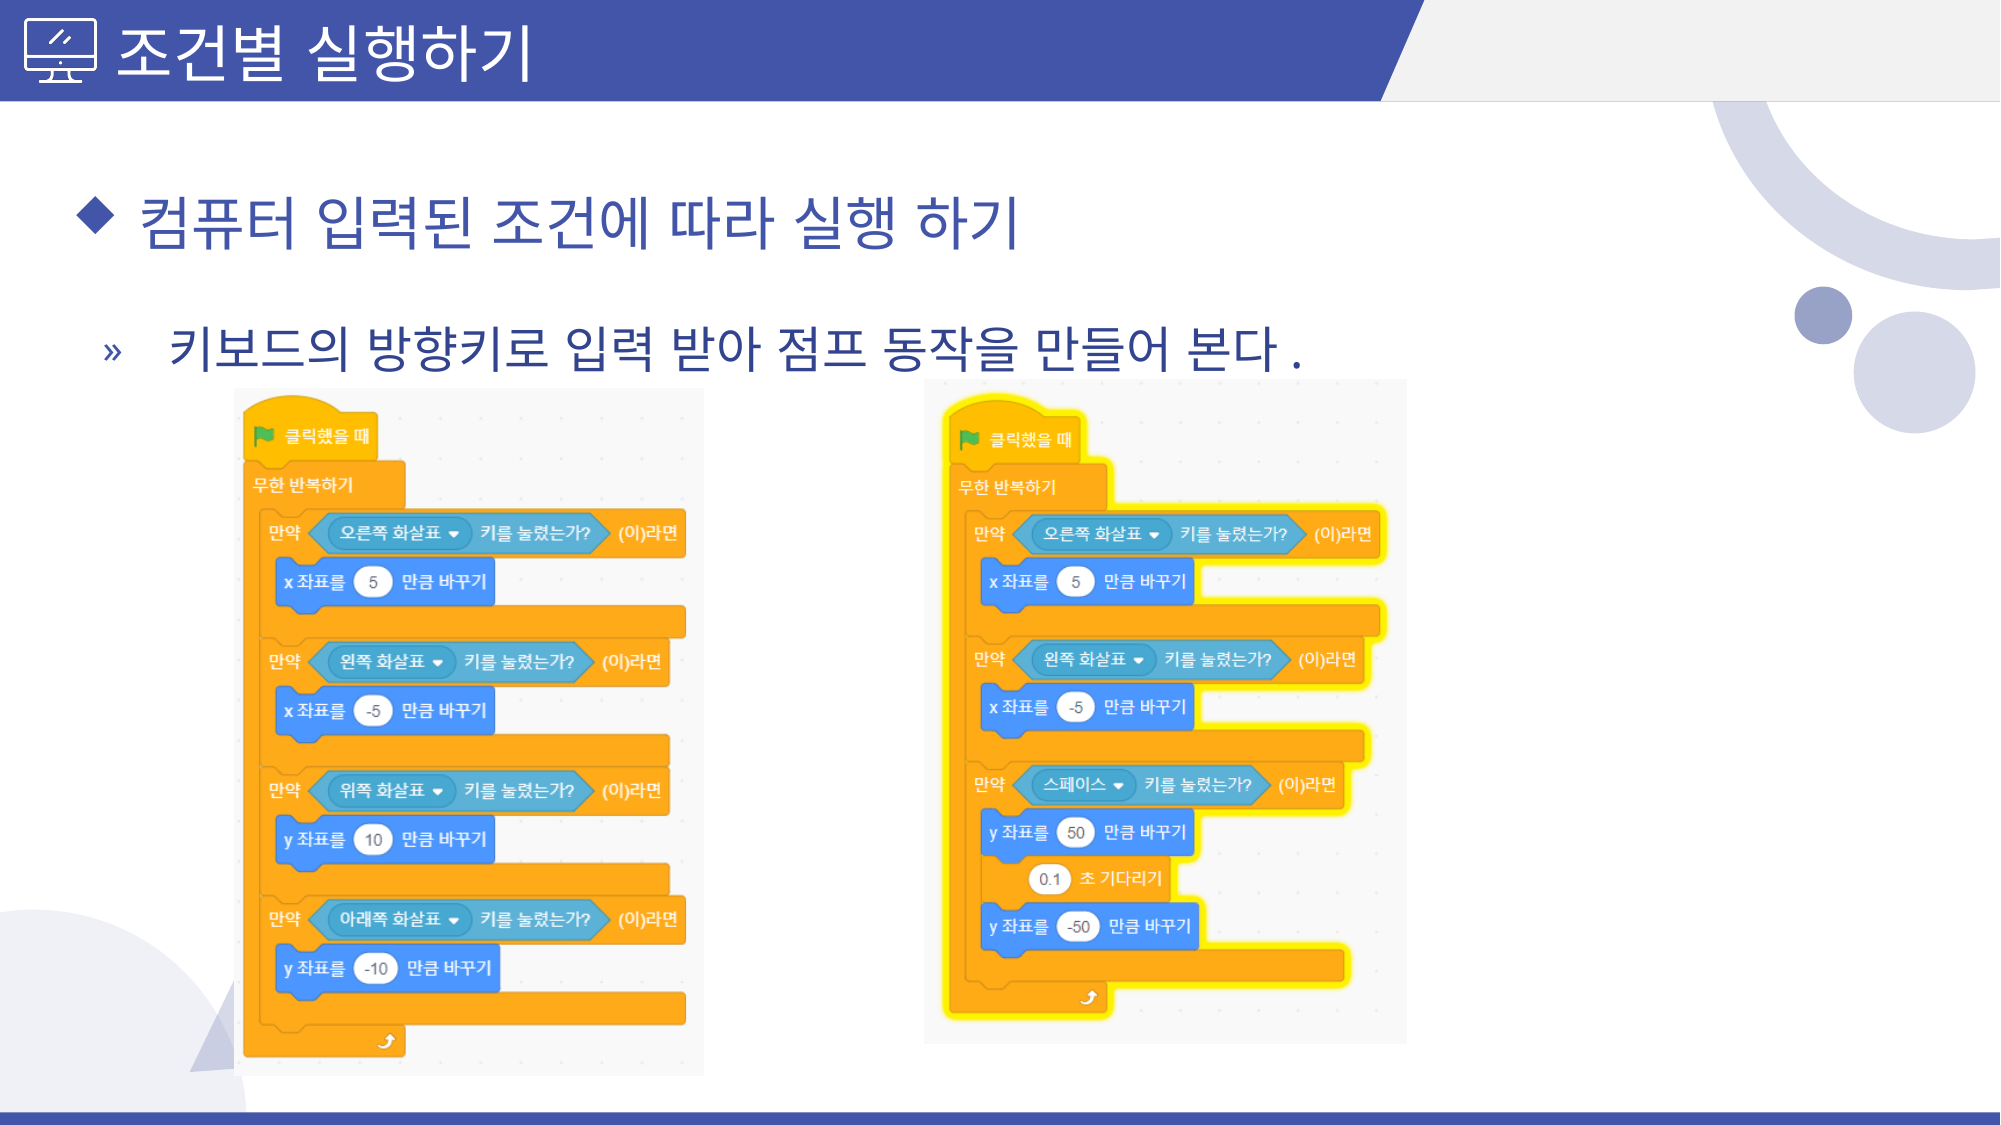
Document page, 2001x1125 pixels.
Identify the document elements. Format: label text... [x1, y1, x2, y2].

text_box 컴퓨터 입력된 조건에 따라 실행 하기 키보드의 방향키로 입력 받아 점프 동작을 만들어 본다. [50, 144, 1937, 1048]
text_box 조건별 실행하기 [108, 16, 1361, 81]
picture [24, 14, 97, 87]
picture [234, 388, 704, 1076]
picture [923, 379, 1407, 1045]
